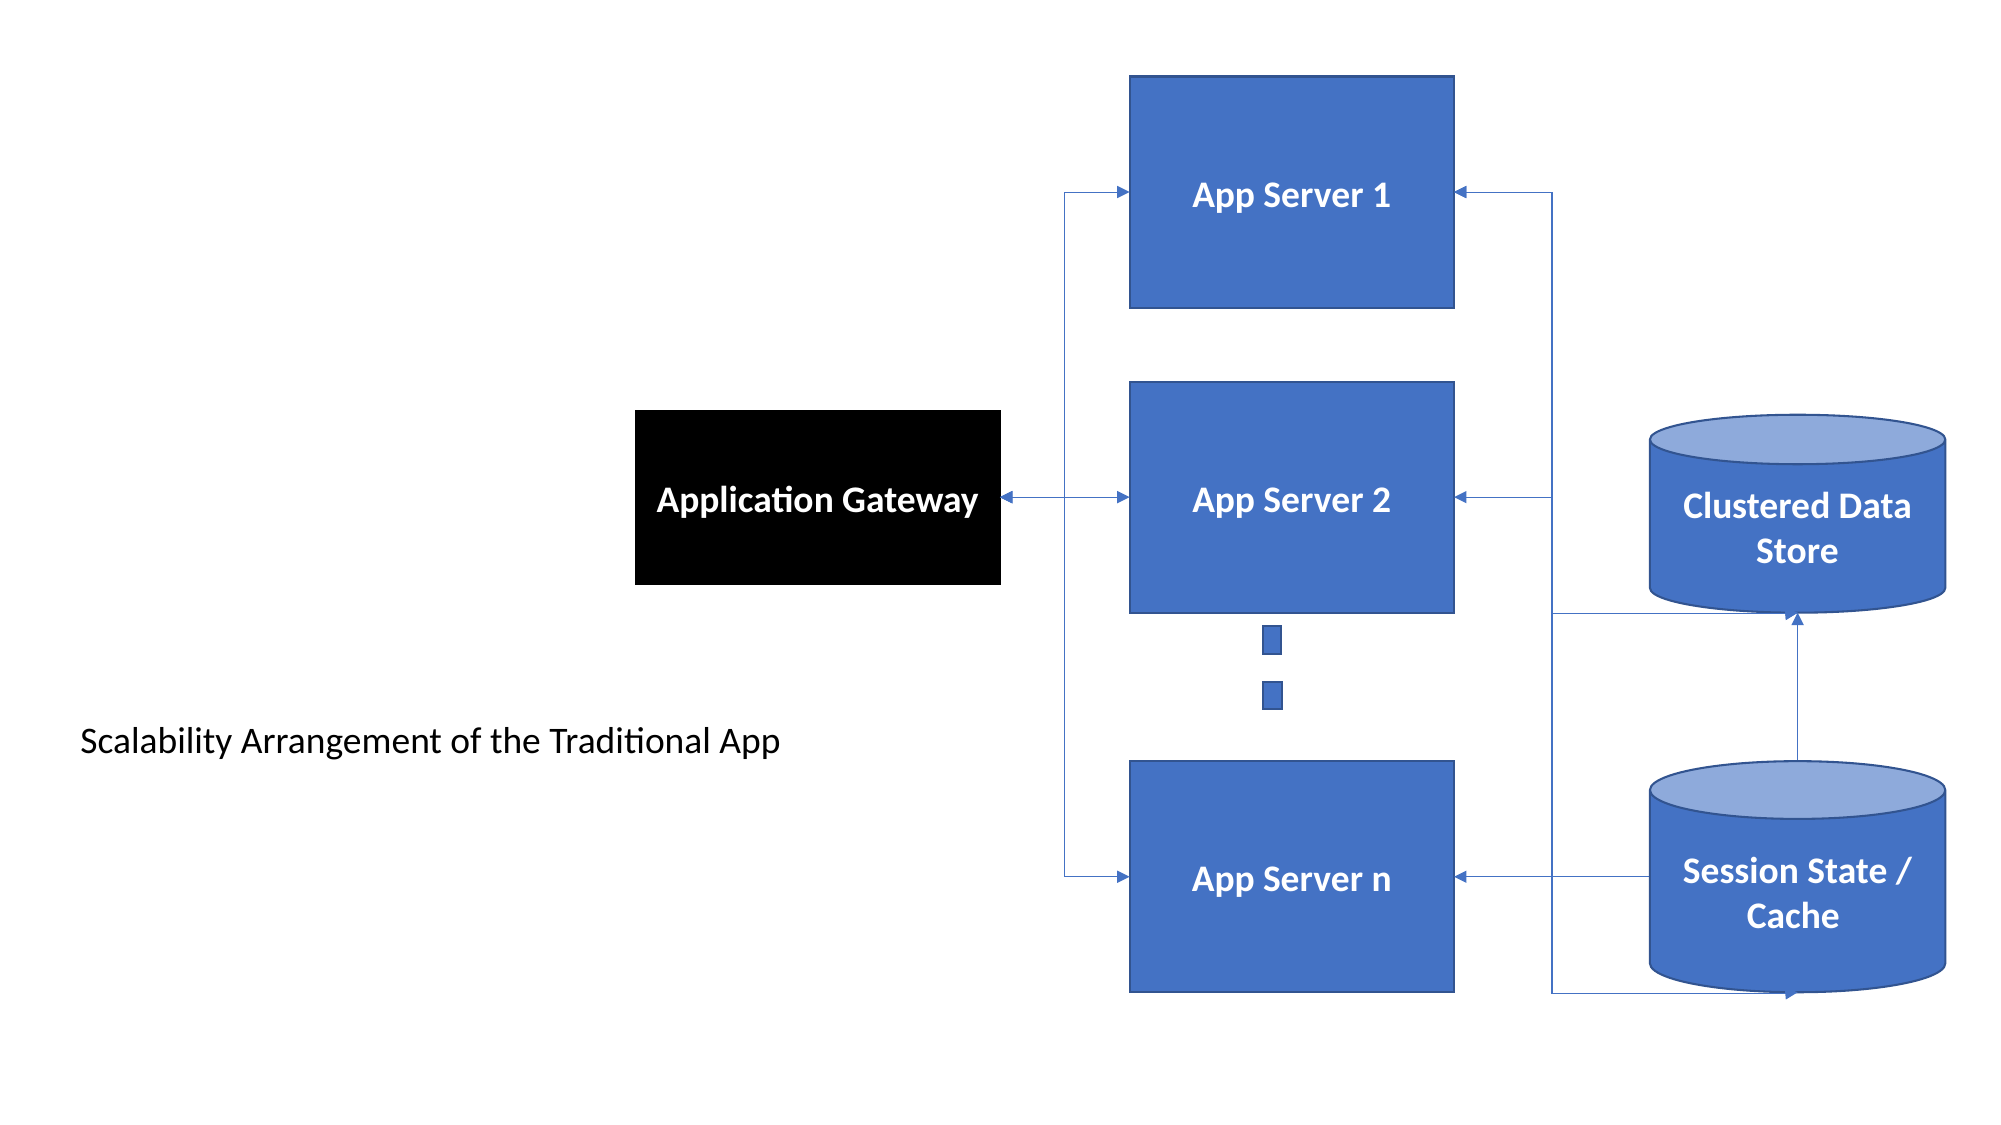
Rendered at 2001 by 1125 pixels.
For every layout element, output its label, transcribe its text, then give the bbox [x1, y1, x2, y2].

text_box Scalability Arrangement of the Traditional App [65, 709, 891, 769]
text_box Application Gateway [635, 410, 999, 585]
text_box [1262, 681, 1283, 710]
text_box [999, 192, 1130, 497]
text_box App Server 1 [1129, 75, 1455, 309]
text_box [1262, 625, 1282, 655]
text_box Clustered Data Store [1650, 413, 1947, 614]
text_box Session State / Cache [1648, 760, 1947, 994]
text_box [1453, 192, 1650, 877]
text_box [999, 497, 1130, 877]
text_box App Server n [1129, 760, 1455, 993]
text_box App Server 2 [1130, 381, 1453, 614]
